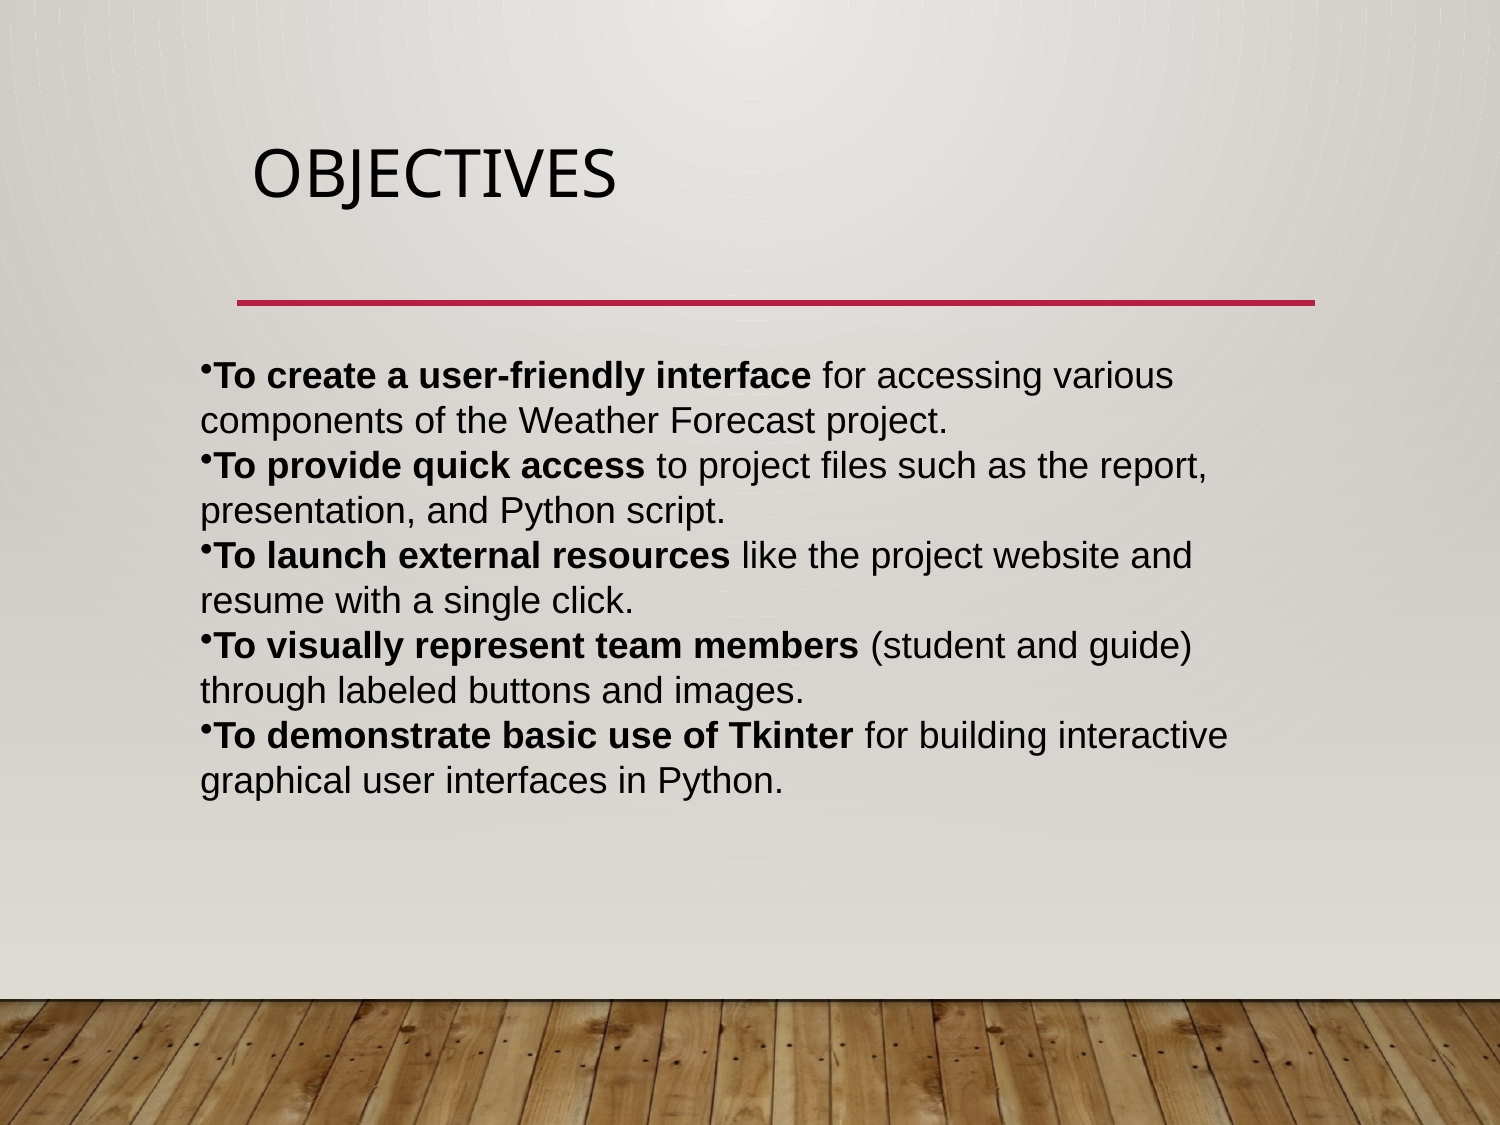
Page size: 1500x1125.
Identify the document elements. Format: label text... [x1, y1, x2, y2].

title objectives [236, 131, 1315, 249]
picture [0, 999, 1500, 1125]
list To create a user-friendly interface for accessing various components of the Weather Forecast project. To provide quick access to project files such as the report, presentation, and Python script. To launch external resources like the project website and resume with a single click. To visually represent team members (student and guide) through labeled buttons and images. To demonstrate basic use of Tkinter for building interactive graphical user interfaces in Python. [185, 249, 1315, 903]
